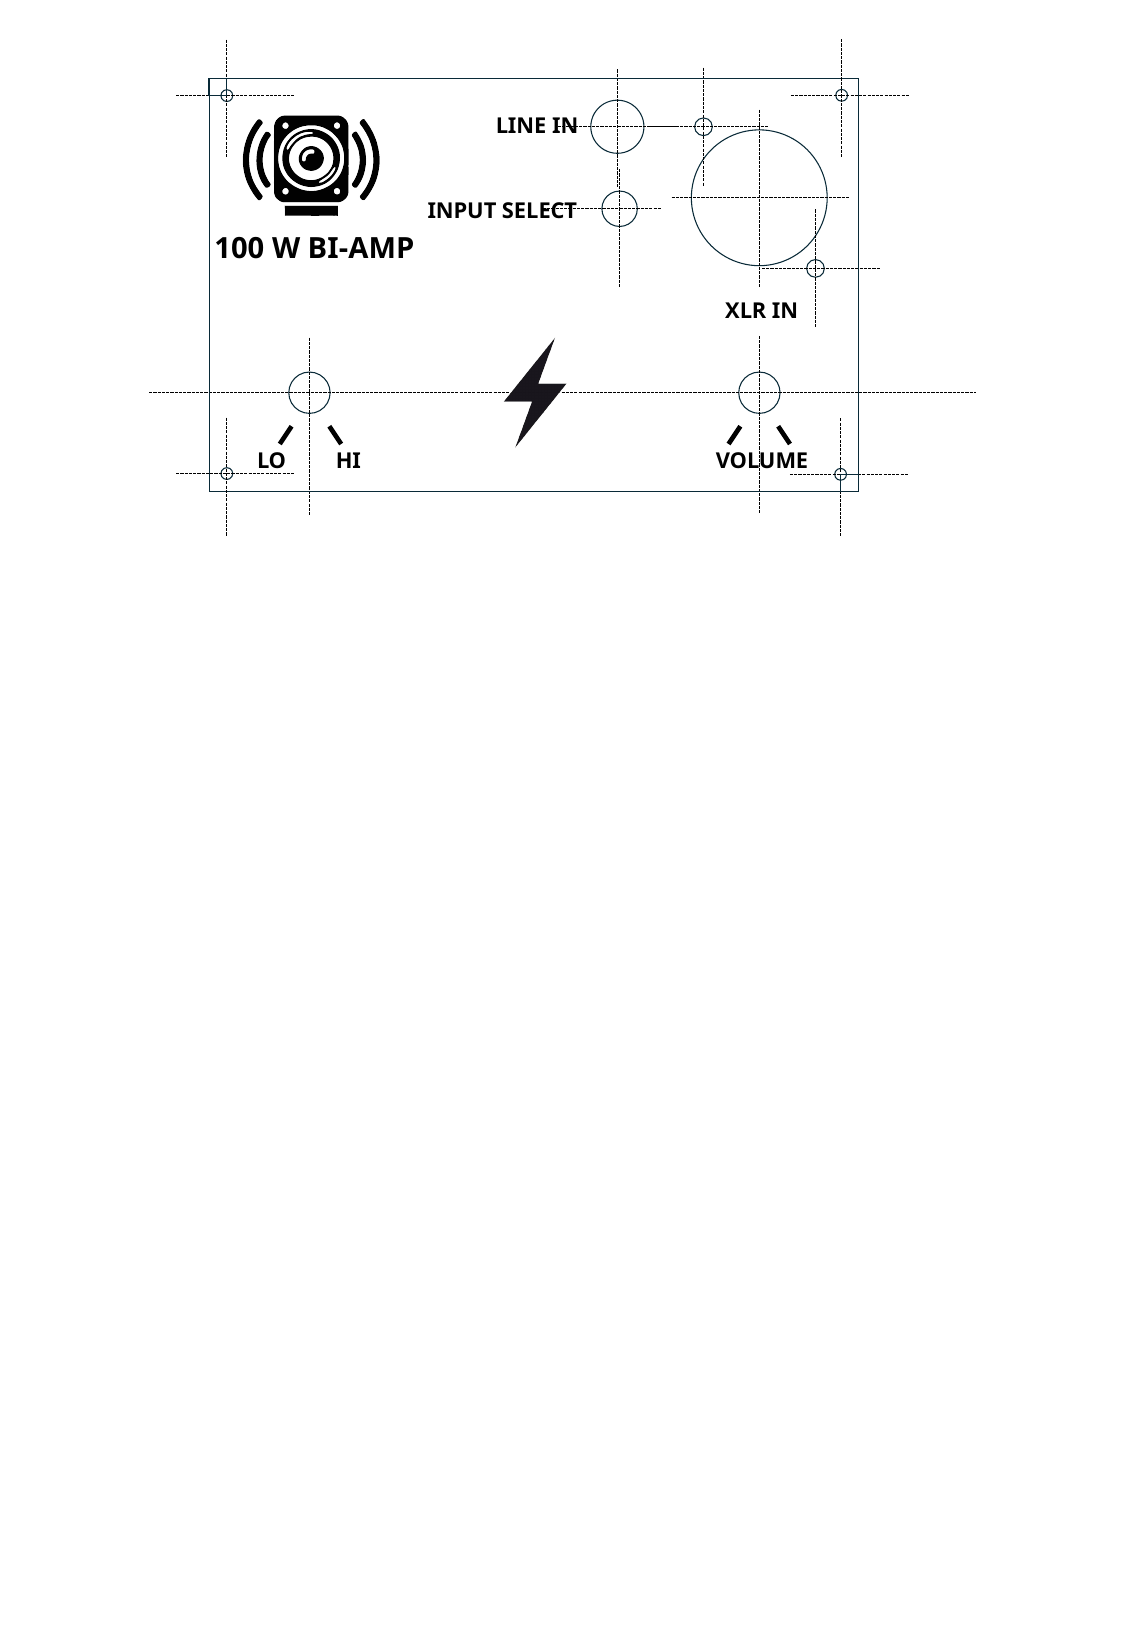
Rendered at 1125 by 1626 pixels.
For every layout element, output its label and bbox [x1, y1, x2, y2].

text_box [148, 38, 977, 537]
picture [239, 111, 383, 221]
